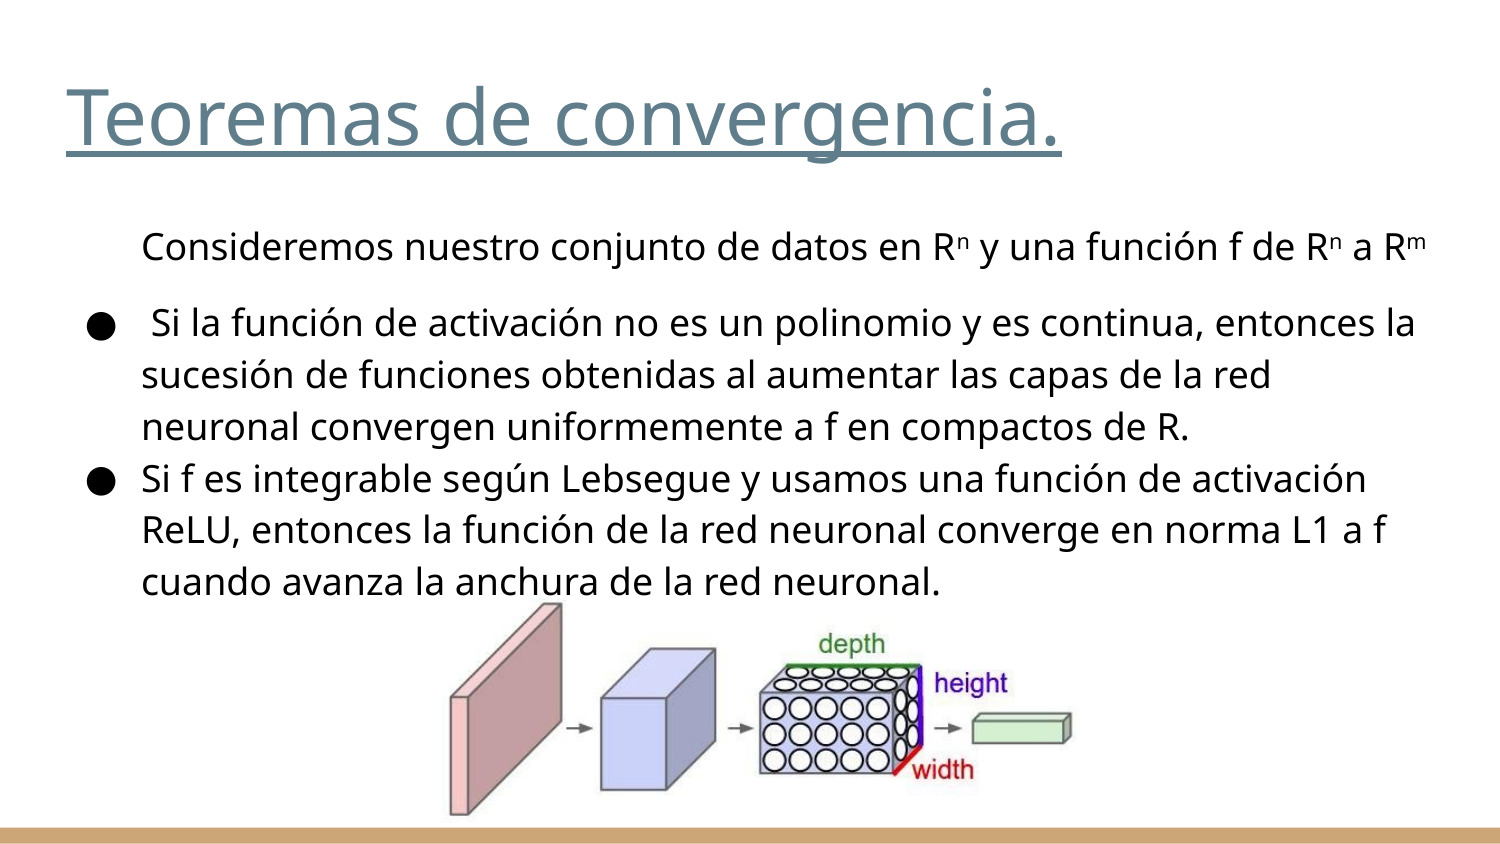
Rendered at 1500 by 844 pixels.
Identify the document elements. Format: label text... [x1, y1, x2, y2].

title Teoremas de convergencia. [51, 51, 1449, 189]
list Consideremos nuestro conjunto de datos en Rn y una función f de Rn a Rm Si la función de activación no es un polinomio y es continua, entonces la sucesión de funciones obtenidas al aumentar las capas de la red neuronal convergen uniformemente a f en compactos de R. Si f es integrable según Lebsegue y usamos una función de activación ReLU, entonces la función de la red neuronal converge en norma L1 a f cuando avanza la anchura de la red neuronal. [51, 200, 1449, 752]
picture [440, 598, 1079, 825]
